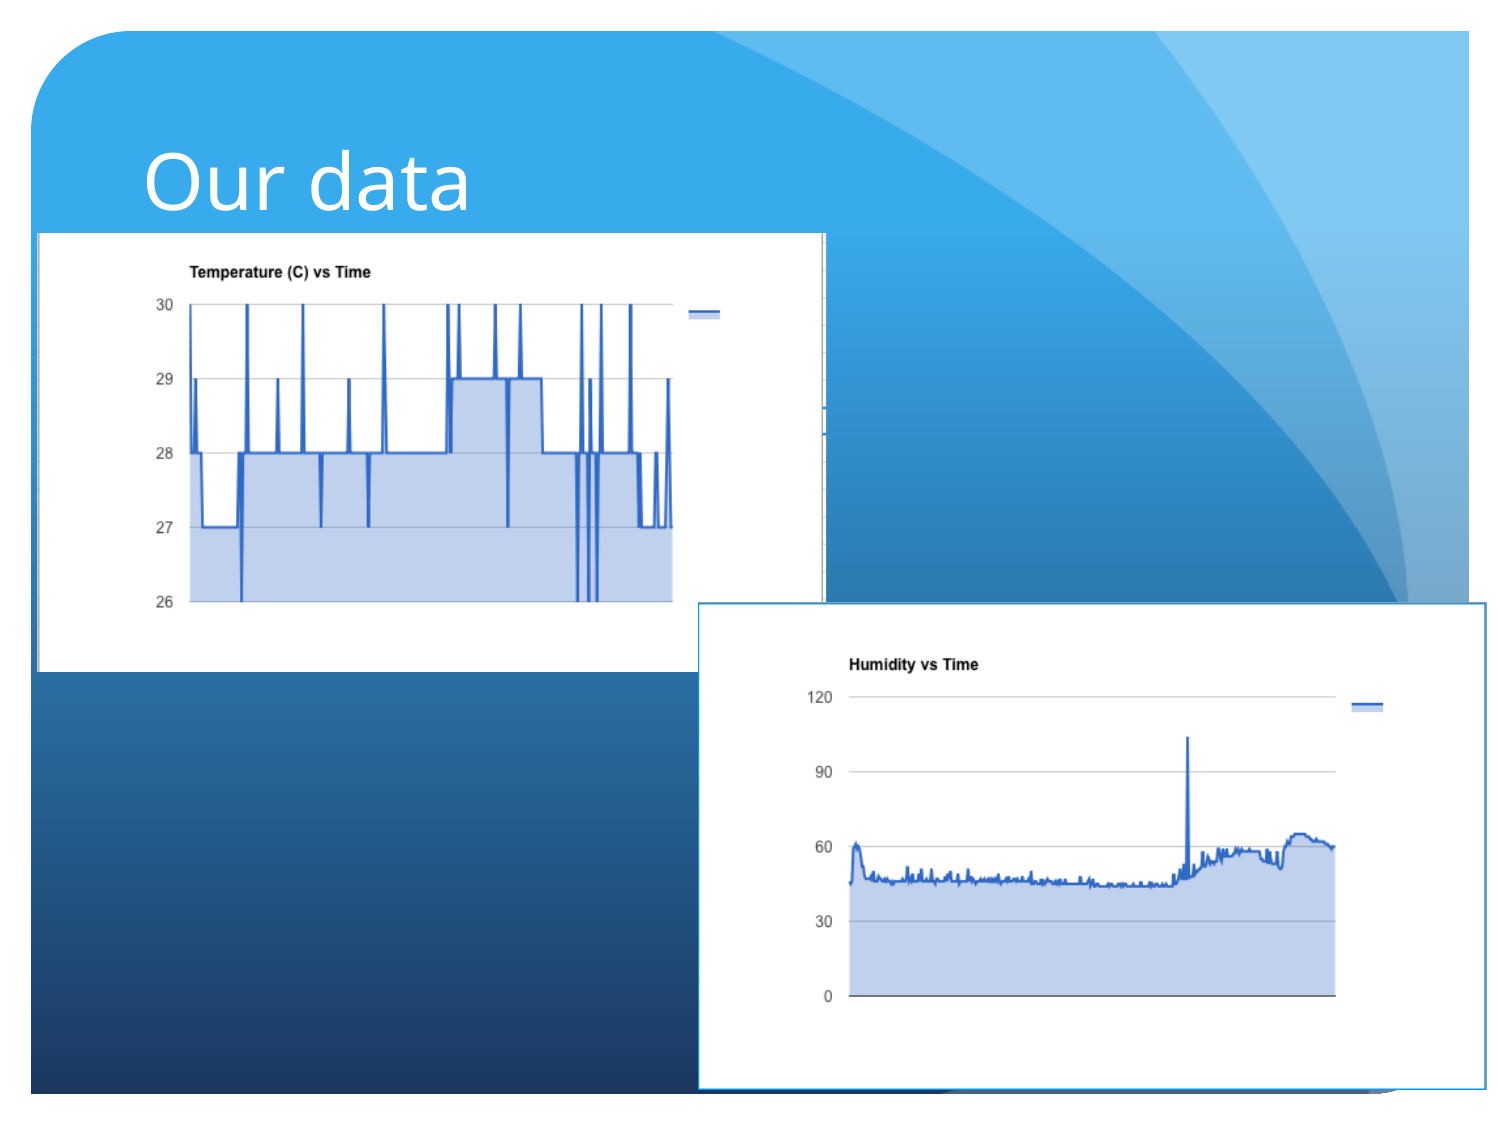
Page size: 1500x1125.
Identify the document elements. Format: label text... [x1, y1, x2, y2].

picture [24, 30, 1488, 1094]
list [37, 233, 827, 672]
title Our data [127, 62, 1372, 234]
